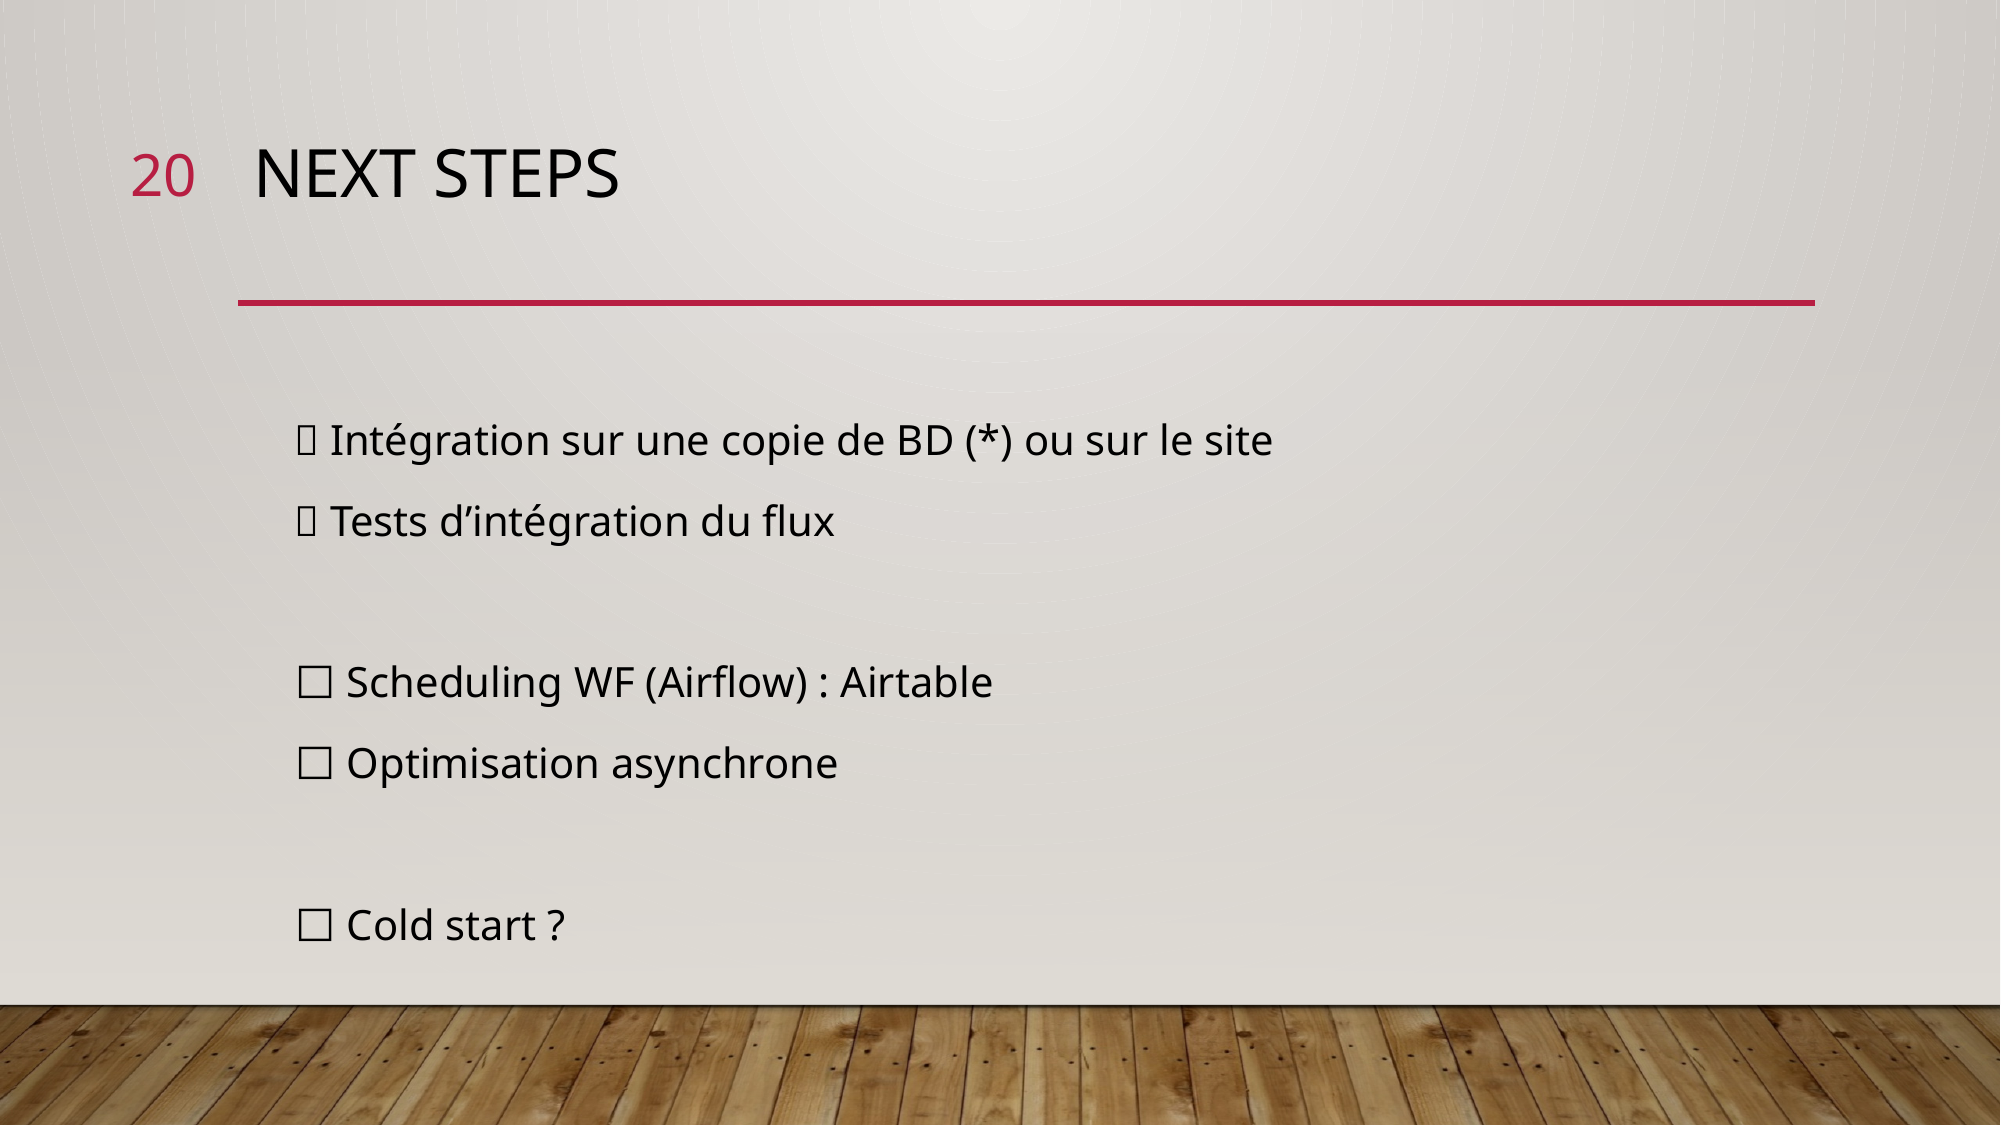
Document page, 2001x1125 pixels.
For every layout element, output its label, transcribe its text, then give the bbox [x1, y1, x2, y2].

title Next Steps [238, 131, 1814, 305]
picture [0, 1005, 2000, 1125]
list ✅ Intégration sur une copie de BD (*) ou sur le site ✅ Tests d’intégration du flux ⬜️ Scheduling WF (Airflow) : Airtable ⬜️ Optimisation asynchrone ⬜️ Cold start ? [279, 396, 1855, 963]
slide_number 20 [78, 131, 212, 214]
